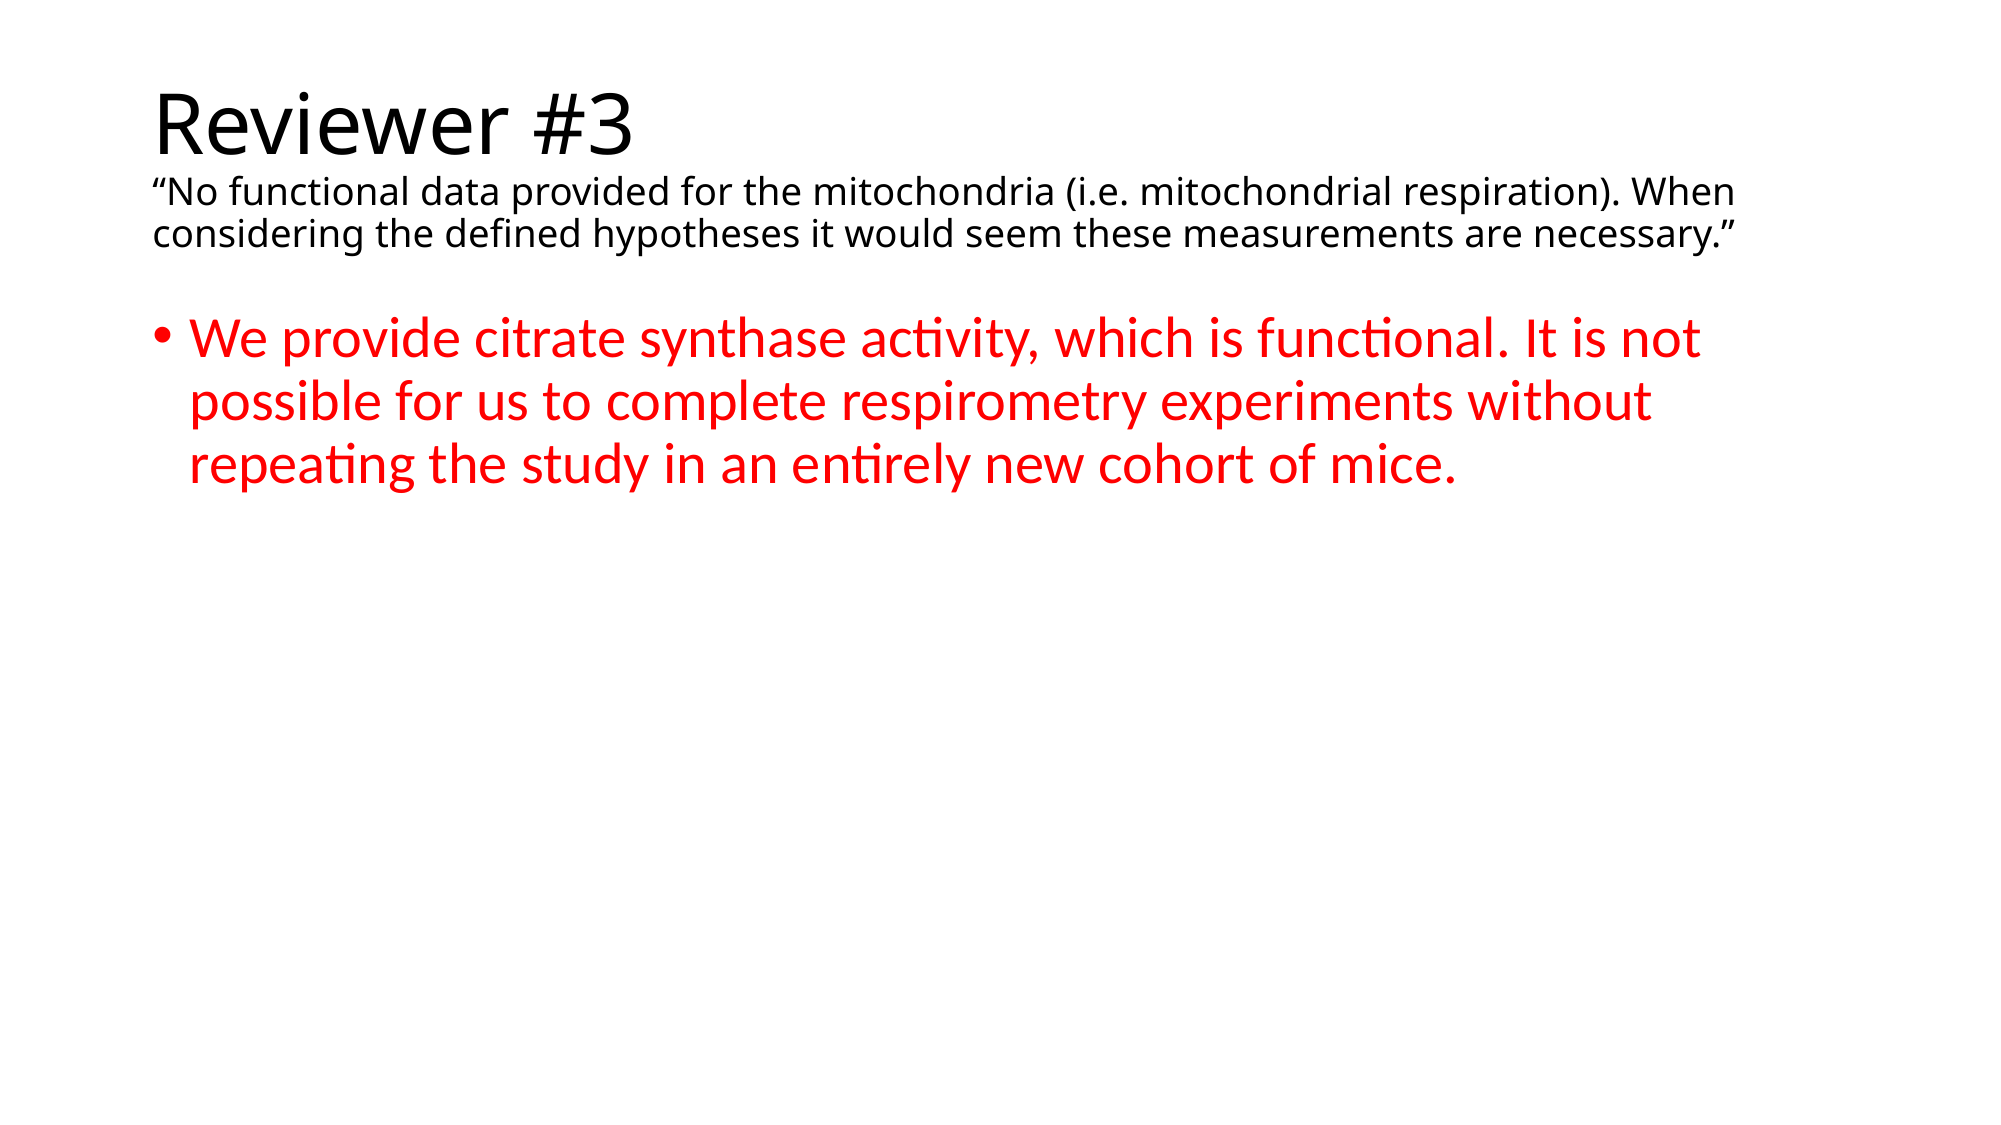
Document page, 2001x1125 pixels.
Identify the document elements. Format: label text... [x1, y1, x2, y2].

list We provide citrate synthase activity, which is functional. It is not possible for us to complete respirometry experiments without repeating the study in an entirely new cohort of mice. [137, 299, 1863, 1014]
title Reviewer #3 “No functional data provided for the mitochondria (i.e. mitochondrial respiration). When considering the defined hypotheses it would seem these measurements are necessary.” [137, 59, 1863, 278]
